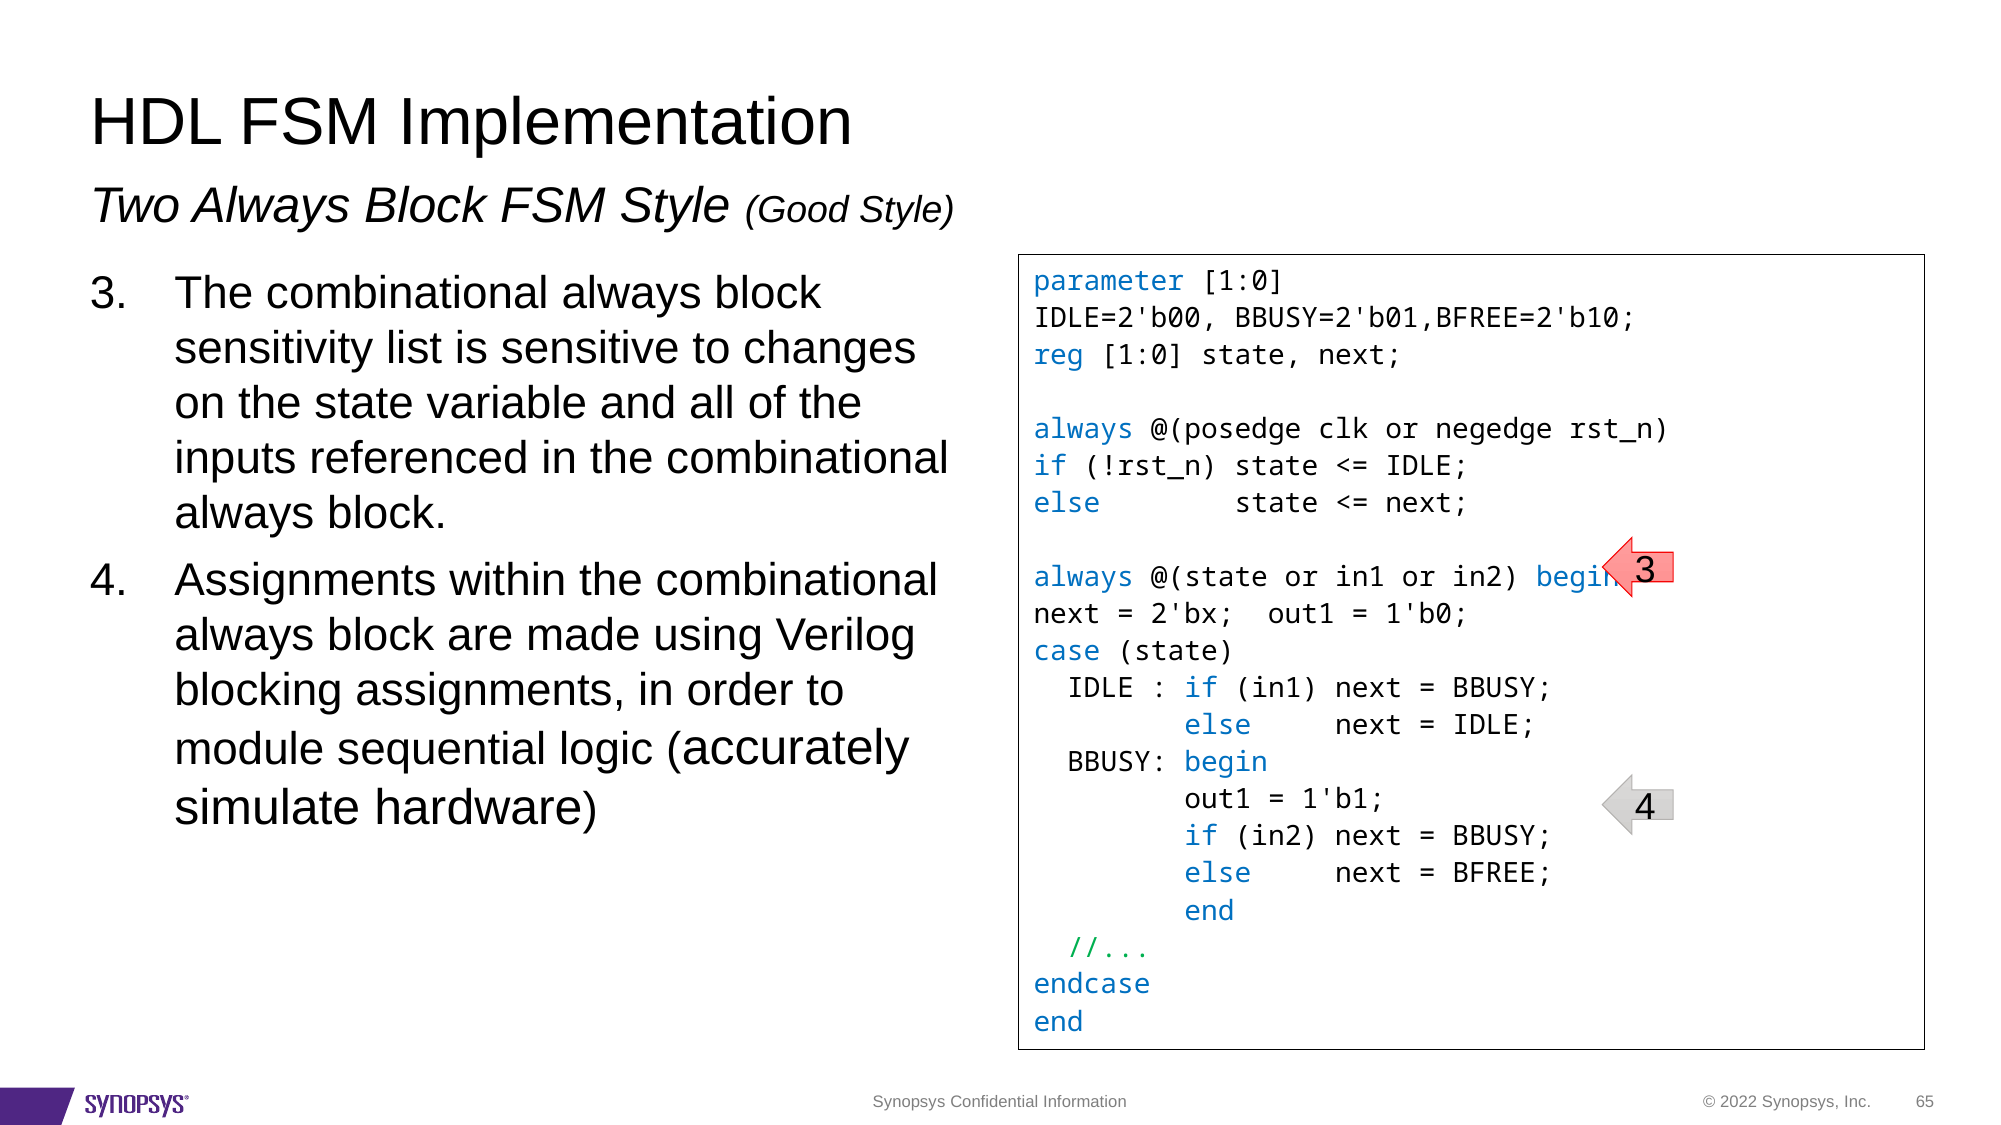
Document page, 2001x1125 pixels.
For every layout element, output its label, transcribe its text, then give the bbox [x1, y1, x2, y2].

list The combinational always block sensitivity list is sensitive to changes on the state variable and all of the inputs referenced in the combinational always block. Assignments within the combinational always block are made using Verilog blocking assignments, in order to module sequential logic (accurately simulate hardware) [74, 254, 982, 1050]
list parameter [1:0] IDLE=2'b00, BBUSY=2'b01,BFREE=2'b10; reg [1:0] state, next; always @(posedge clk or negedge rst_n) if (!rst_n) state <= IDLE; else state <= next; always @(state or in1 or in2) begin next = 2'bx; out1 = 1'b0; case (state) IDLE : if (in1) next = BBUSY; else next = IDLE; BBUSY: begin out1 = 1'b1; if (in2) next = BBUSY; else next = BFREE; end //... endcase end [1018, 254, 1925, 1050]
text_box 3 [1601, 536, 1674, 598]
title HDL FSM Implementation [75, 0, 1926, 165]
text_box 4 [1601, 773, 1674, 836]
list Two Always Block FSM Style (Good Style) [74, 164, 1925, 225]
